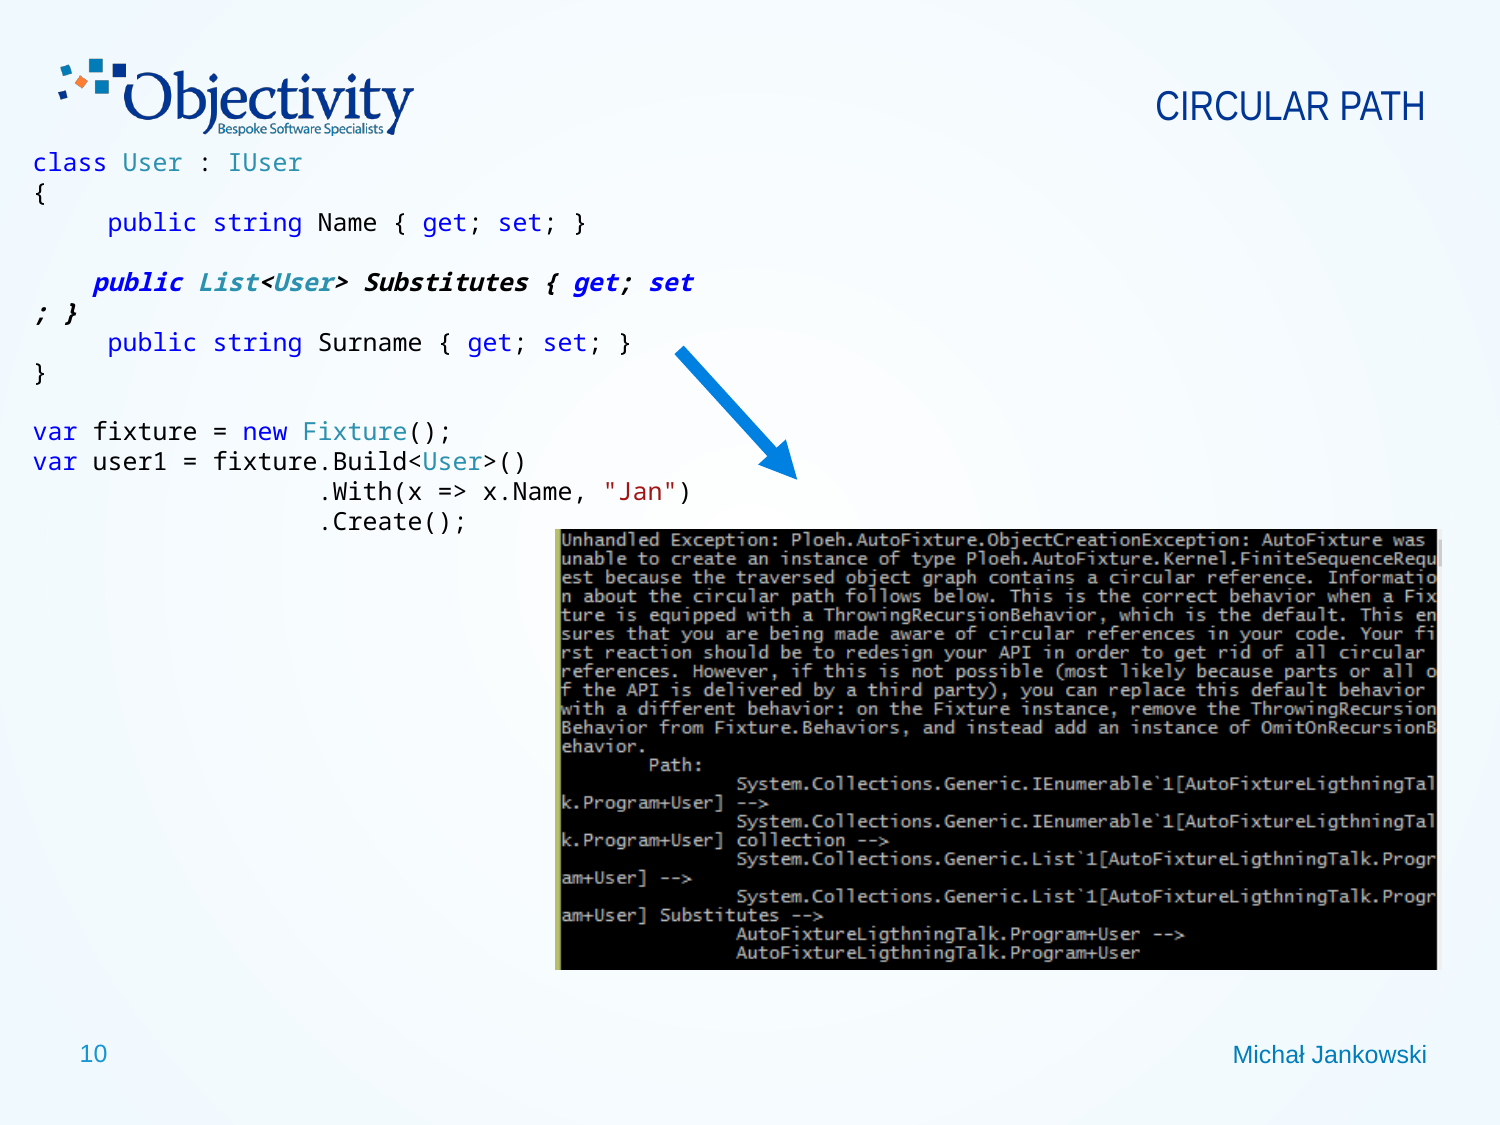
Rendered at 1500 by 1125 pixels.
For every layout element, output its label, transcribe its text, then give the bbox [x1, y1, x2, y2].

title Circular Path [717, 70, 1441, 153]
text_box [678, 349, 798, 480]
picture [554, 529, 1442, 971]
footer Michał Jankowski [507, 1015, 1443, 1076]
list class User : IUser { public string Name { get; set; } public List<User> Substitutes { get; set; } public string Surname { get; set; } } var fixture = new Fixture(); var user1 = fixture.Build<User>() .With(x => x.Name, "Jan") .Create(); [17, 14, 717, 668]
